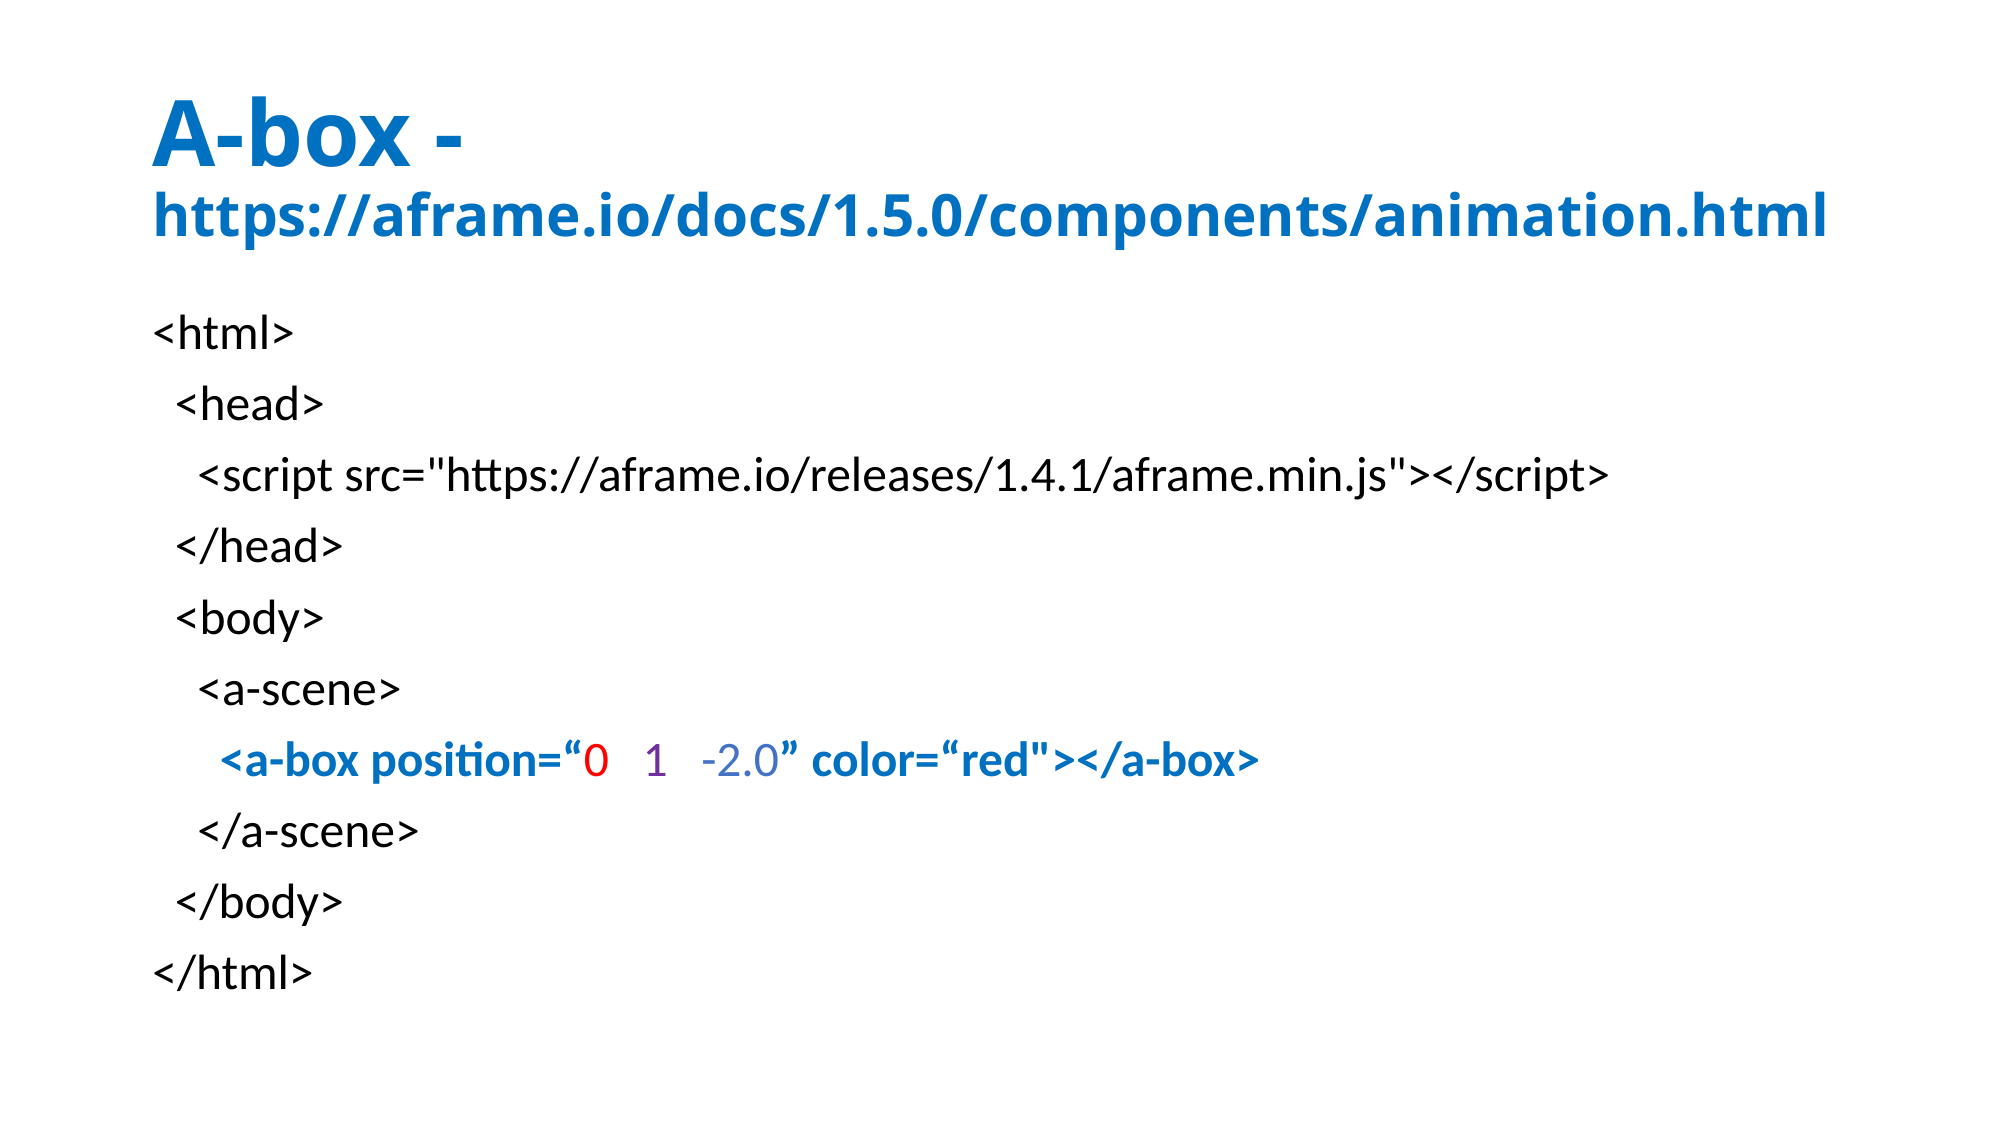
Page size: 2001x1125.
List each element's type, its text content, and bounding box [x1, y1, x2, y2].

title A-box - https://aframe.io/docs/1.5.0/components/animation.html [137, 59, 1863, 278]
list <html> <head> <script src="https://aframe.io/releases/1.4.1/aframe.min.js"></script> </head> <body> <a-scene> <a-box position=“0 1 -2.0” color=“red"></a-box> </a-scene> </body> </html> [137, 299, 1863, 1014]
